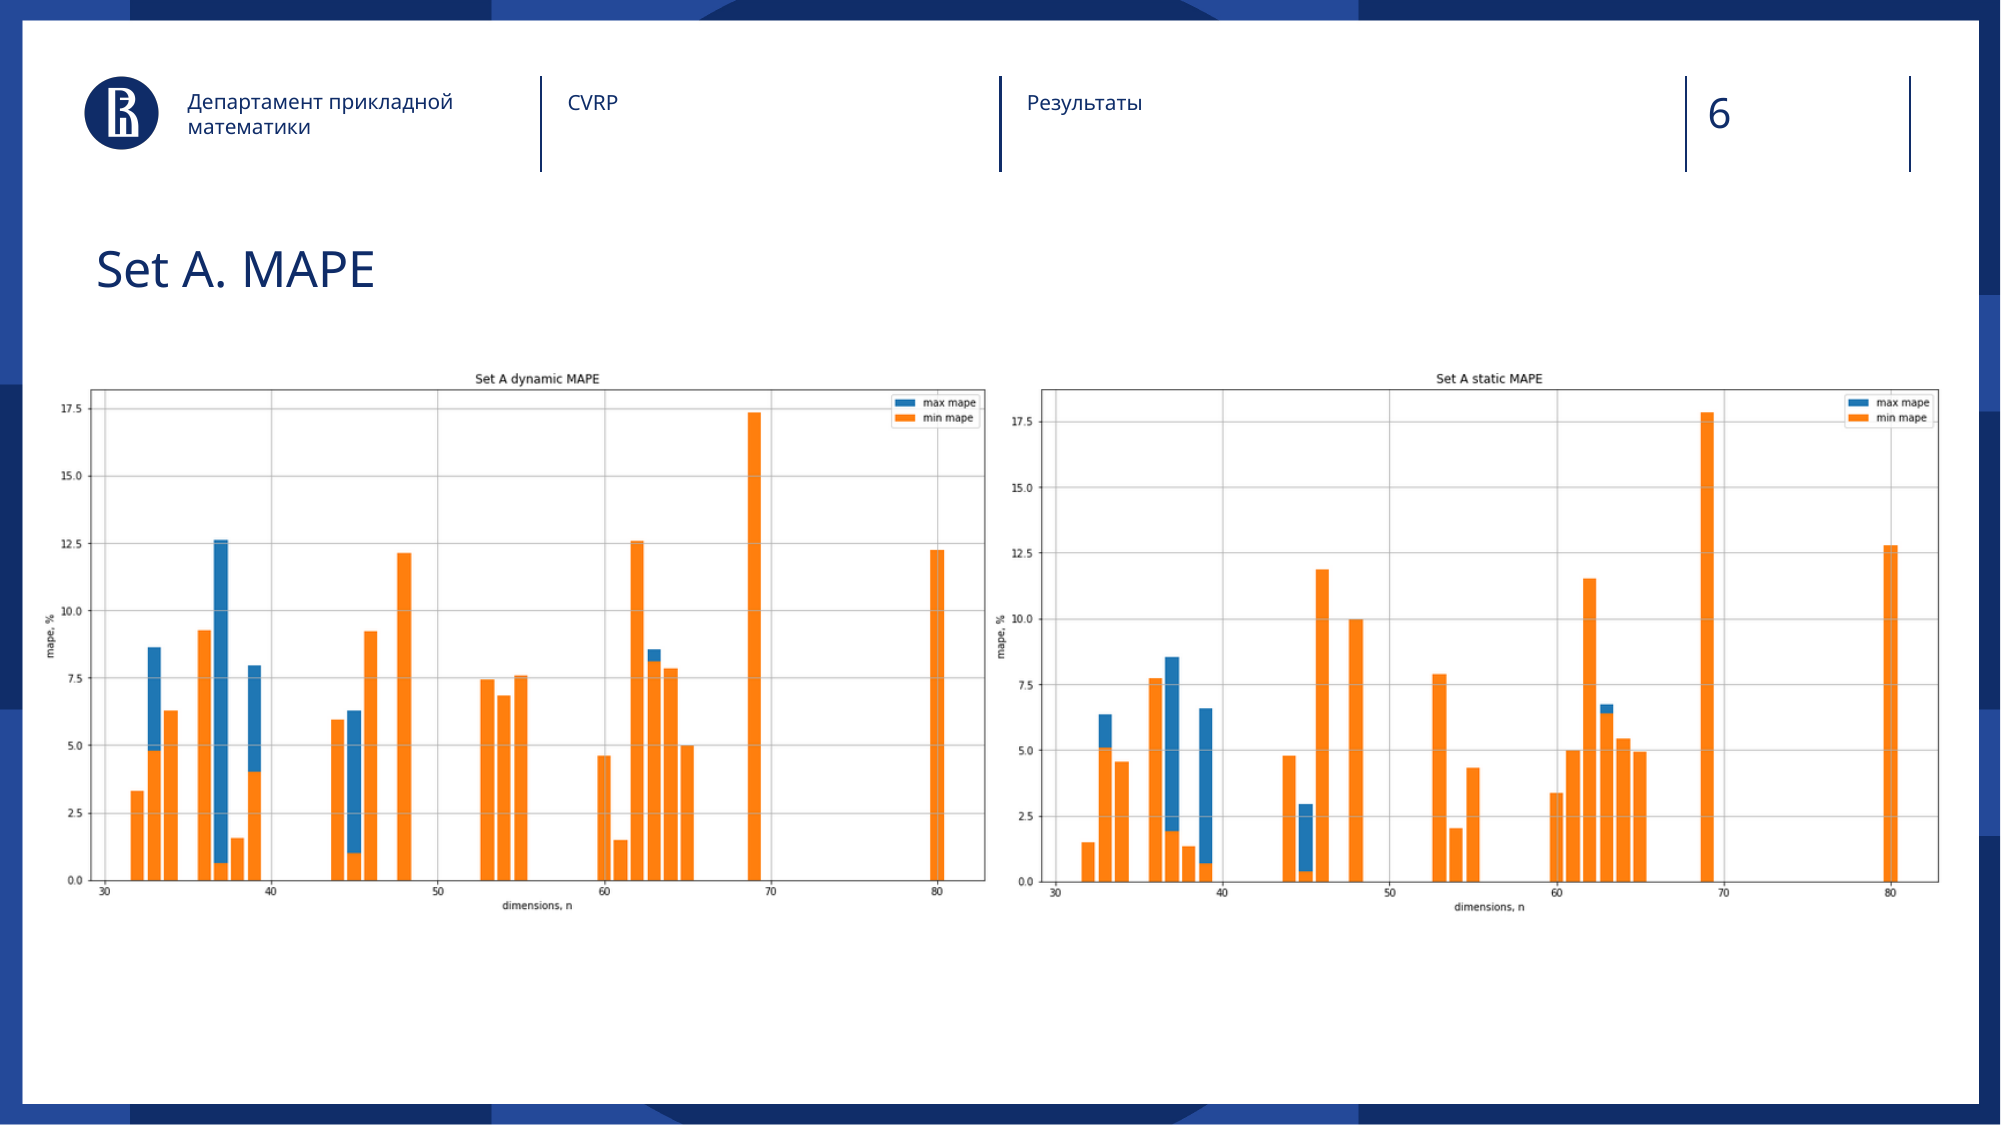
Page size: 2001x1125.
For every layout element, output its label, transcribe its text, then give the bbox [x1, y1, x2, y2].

list CVRP [567, 90, 907, 157]
list Результаты [1026, 90, 1367, 157]
title Set A. MAPE [96, 237, 1911, 365]
list Департамент прикладной математики [187, 88, 500, 157]
picture [0, 0, 2001, 1125]
